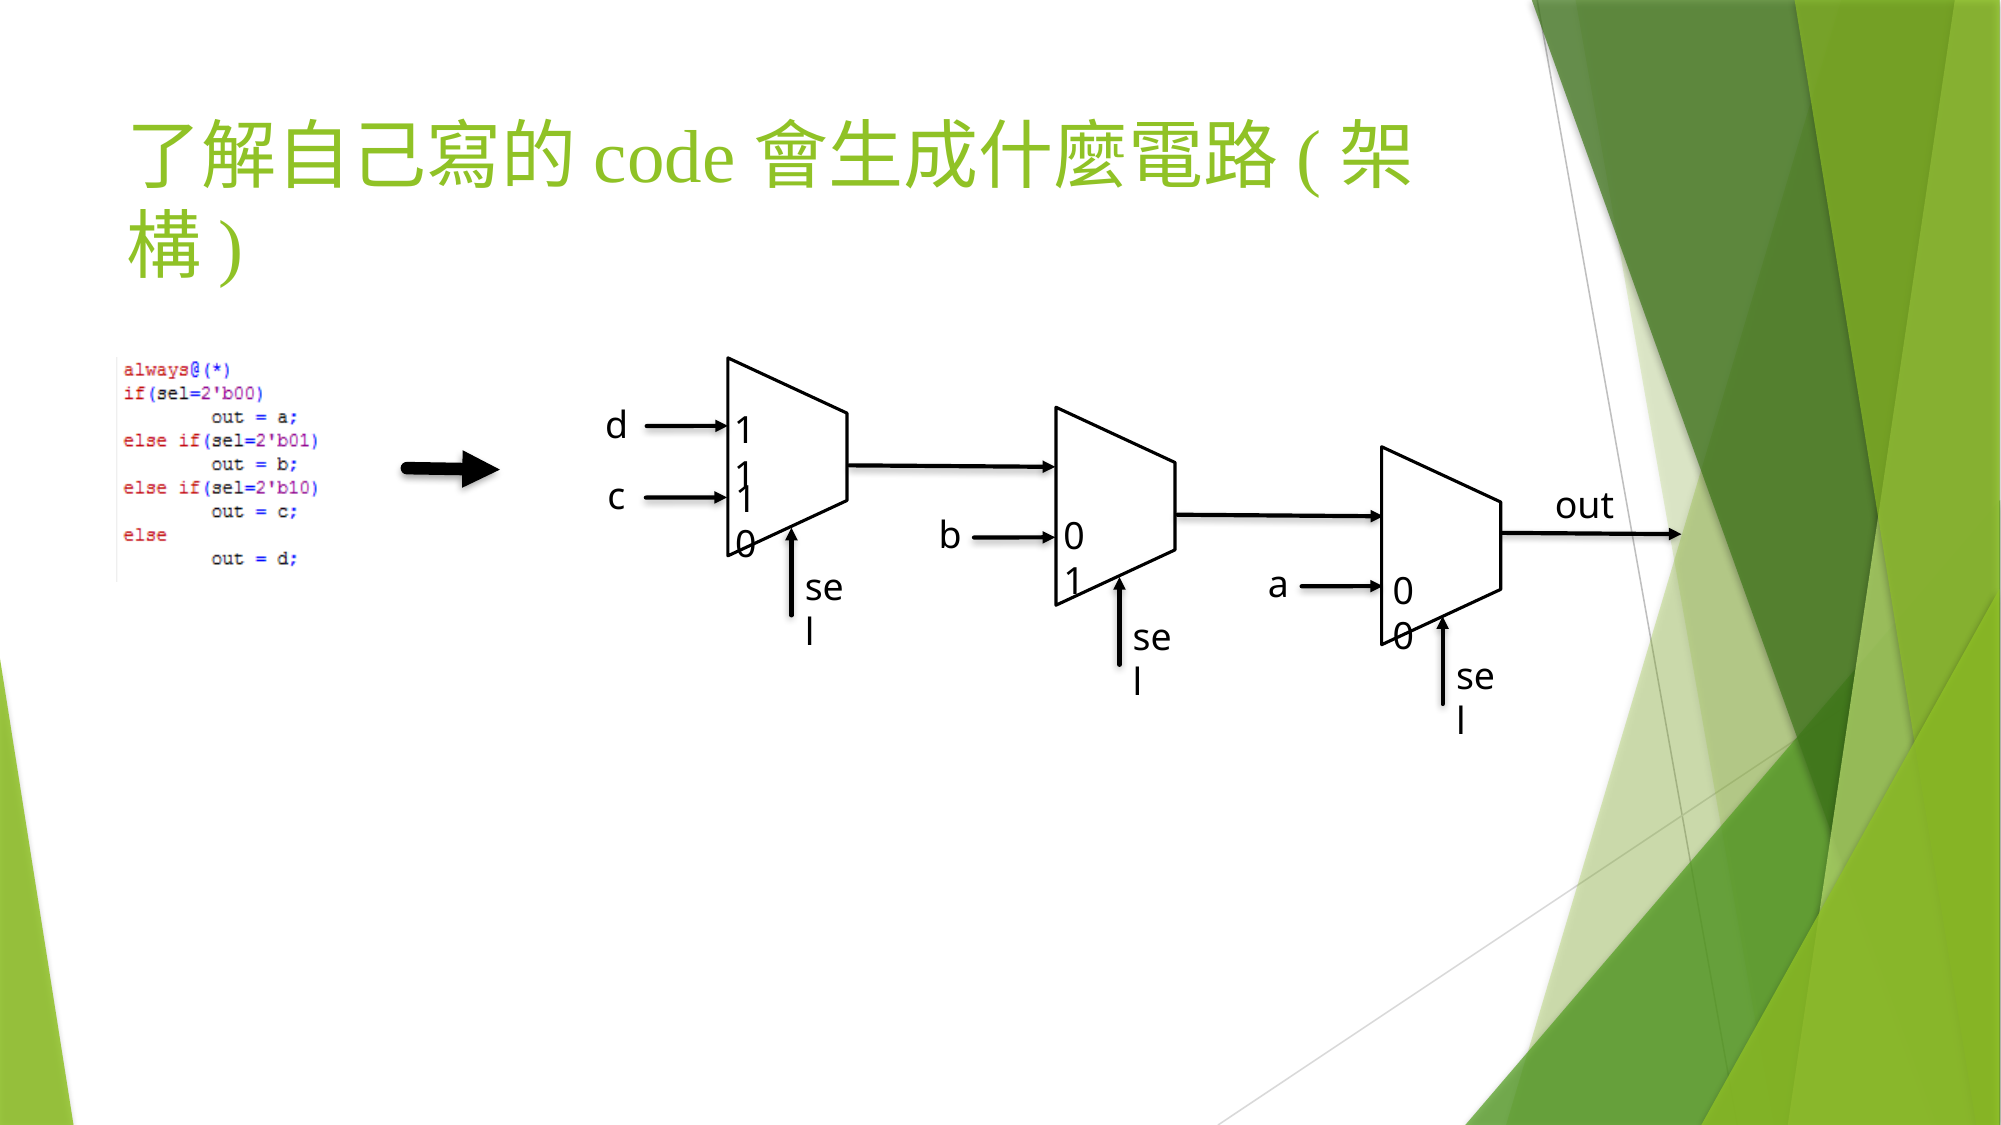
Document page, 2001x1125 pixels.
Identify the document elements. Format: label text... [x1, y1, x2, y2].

text_box 11 [719, 398, 788, 504]
text_box d [590, 393, 635, 453]
text_box [1054, 405, 1177, 578]
title 了解自己寫的code會生成什麼電路(架構) [111, 99, 1522, 317]
text_box 10 [720, 468, 789, 573]
text_box sel [1118, 605, 1196, 710]
text_box sel [1441, 644, 1519, 750]
text_box out [1540, 473, 1650, 531]
text_box 01 [1048, 504, 1117, 610]
text_box sel [790, 555, 868, 661]
text_box 00 [1377, 559, 1446, 665]
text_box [406, 467, 501, 471]
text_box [848, 464, 1056, 468]
text_box [1380, 445, 1503, 617]
text_box a [1253, 552, 1298, 612]
picture [115, 357, 367, 582]
text_box c [592, 464, 638, 525]
text_box b [923, 503, 969, 564]
text_box [726, 356, 849, 528]
